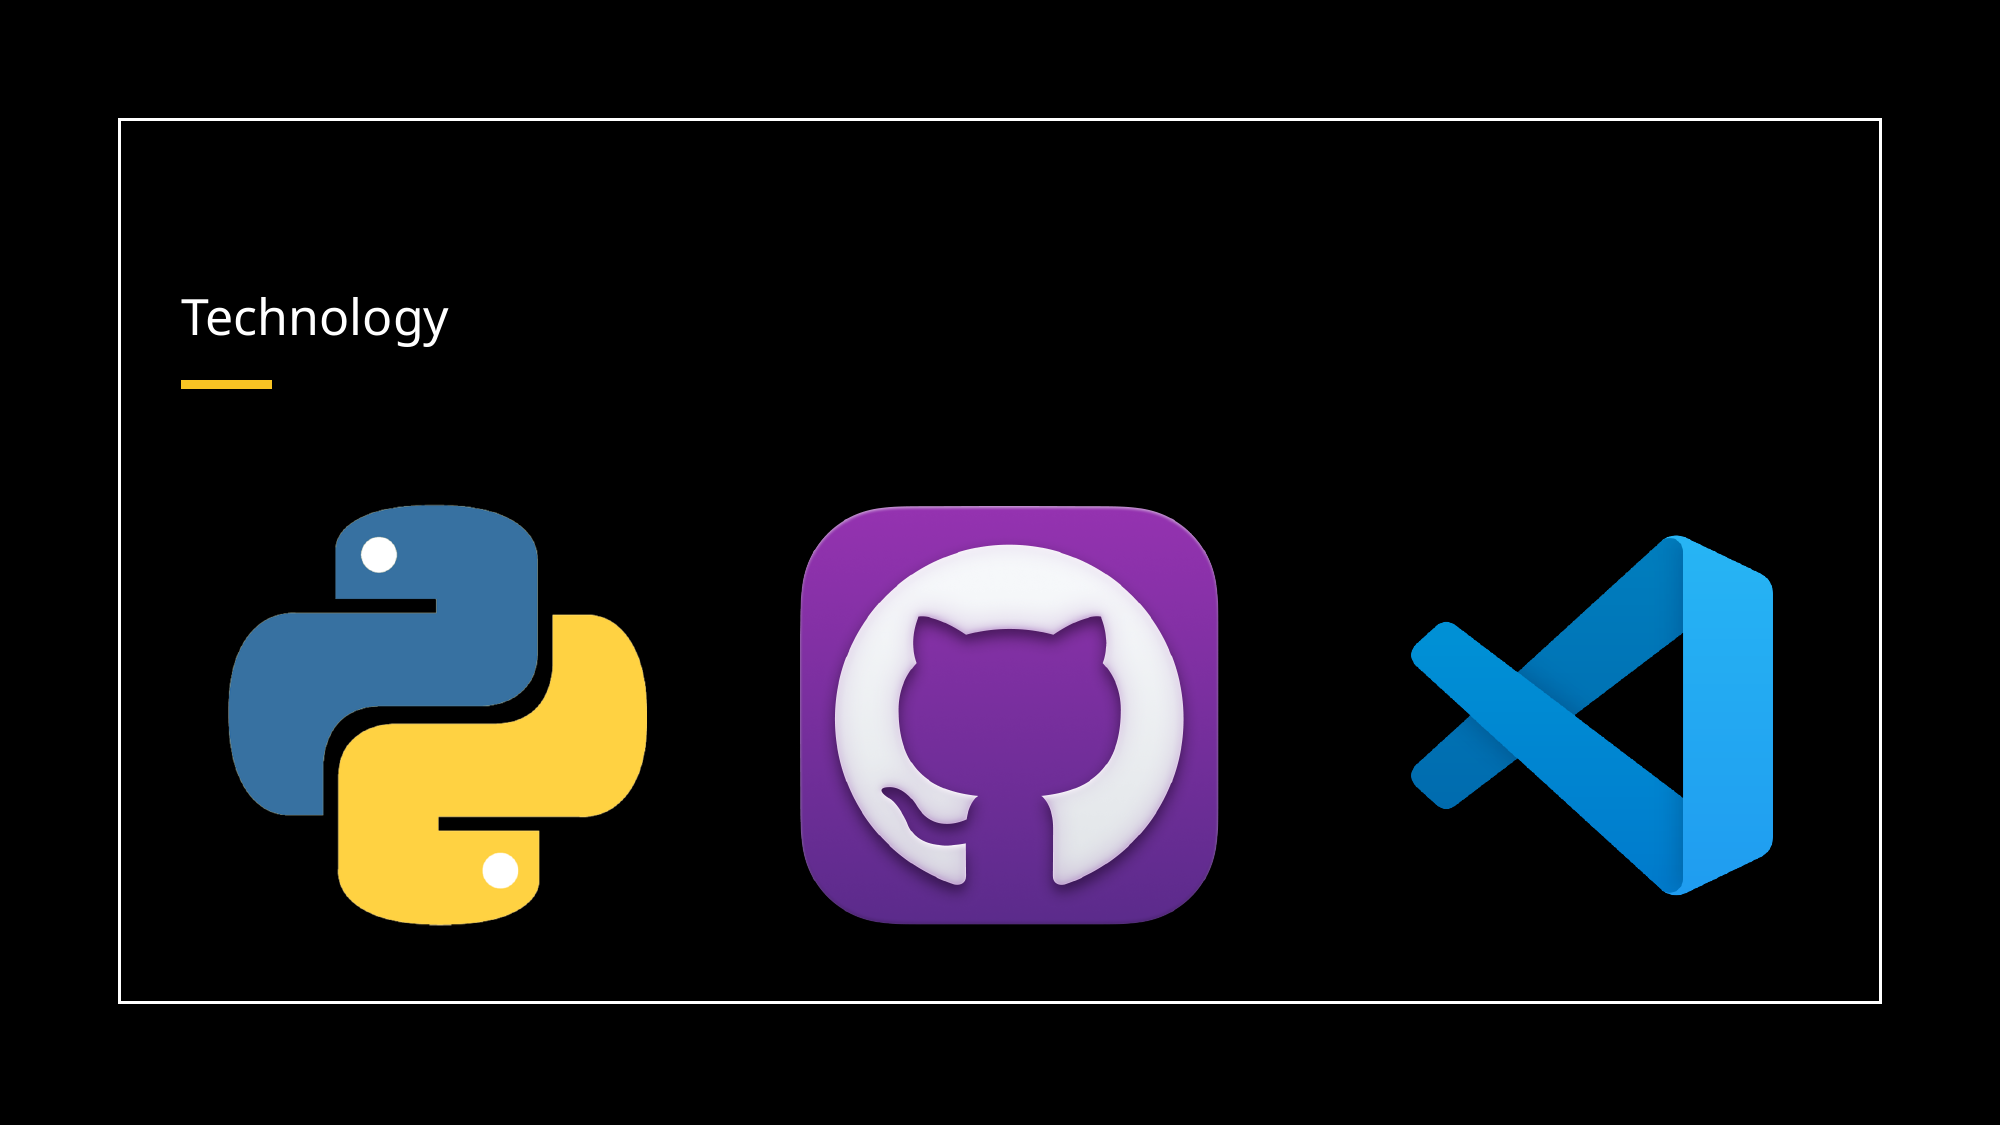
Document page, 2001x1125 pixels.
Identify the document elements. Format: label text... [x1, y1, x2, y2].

picture [749, 455, 1269, 975]
picture [166, 443, 709, 987]
picture [1411, 534, 1773, 896]
title Technology [181, 184, 1819, 346]
